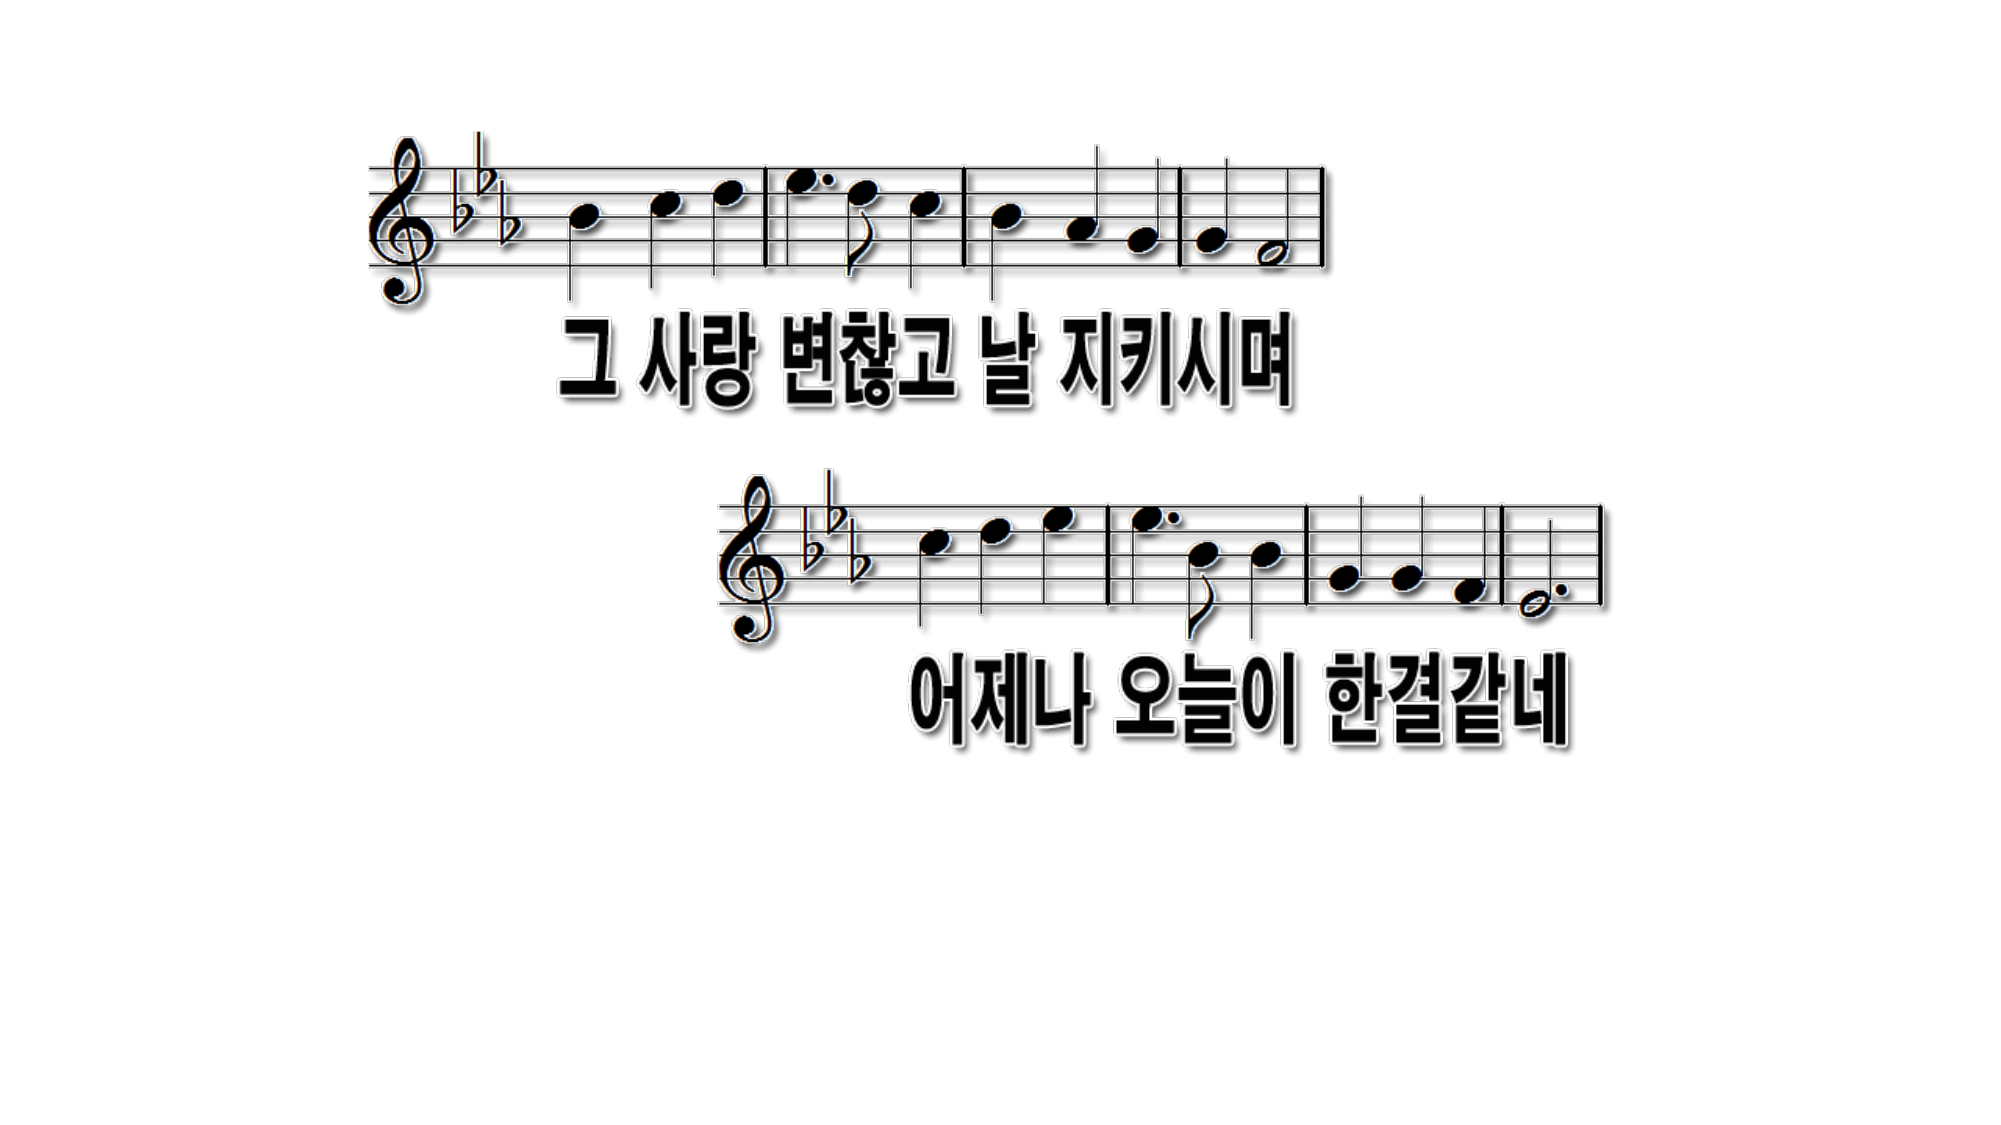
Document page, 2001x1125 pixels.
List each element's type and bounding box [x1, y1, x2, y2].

picture [249, 0, 1750, 835]
